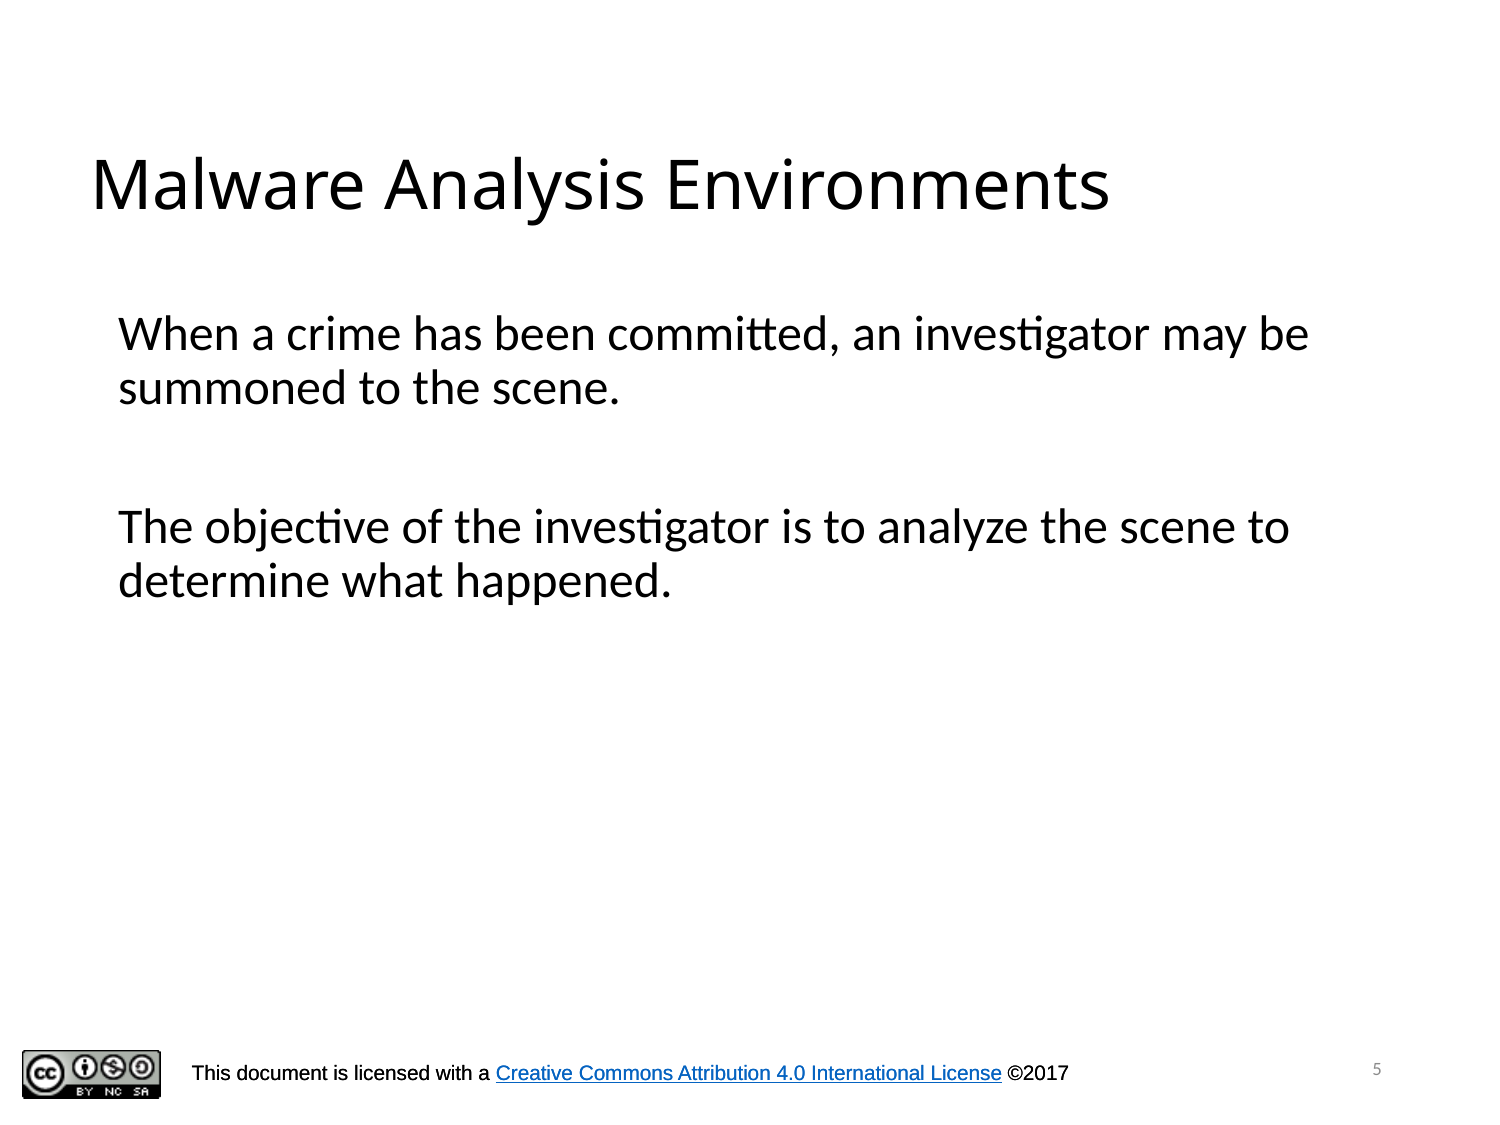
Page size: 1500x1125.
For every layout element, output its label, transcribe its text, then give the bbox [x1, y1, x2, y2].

title Malware Analysis Environments [74, 74, 1488, 301]
slide_number 5 [1315, 1038, 1397, 1099]
list When a crime has been committed, an investigator may be summoned to the scene. The objective of the investigator is to analyze the scene to determine what happened. [102, 299, 1398, 1014]
picture [22, 1050, 161, 1099]
